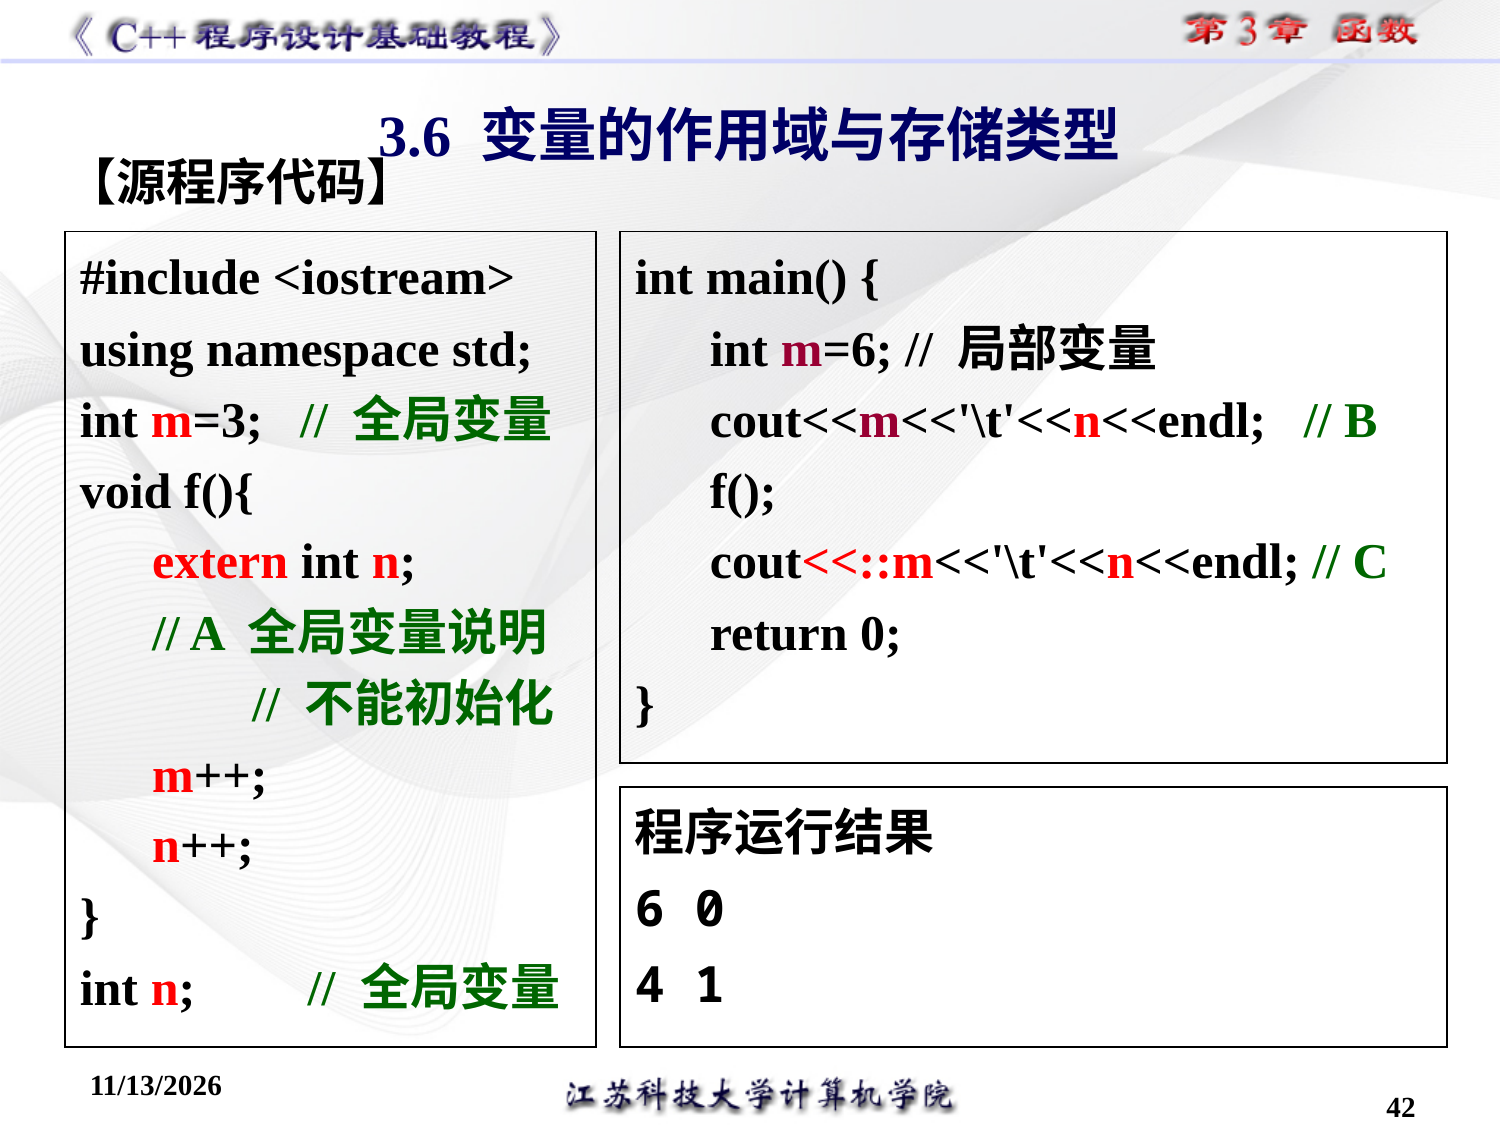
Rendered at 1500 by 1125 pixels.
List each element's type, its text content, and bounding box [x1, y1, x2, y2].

title 3.6 变量的作用域与存储类型 [74, 80, 1426, 136]
picture [0, 0, 1500, 1125]
list 【源程序代码】 [51, 136, 1448, 232]
text_box int main() { int m=6; // 局部变量 cout<<m<<'\t'<<n<<endl; // B f(); cout<<::m<<'\t'<<n<<endl; // C return 0; } [620, 231, 1447, 764]
text_box #include <iostream> using namespace std; int m=3; // 全局变量 void f(){ extern int n; // A 全局变量说明 // 不能初始化 m++; n++; } int n; // 全局变量 [65, 231, 597, 1047]
text_box 程序运行结果 6 0 4 1 [620, 786, 1447, 1047]
